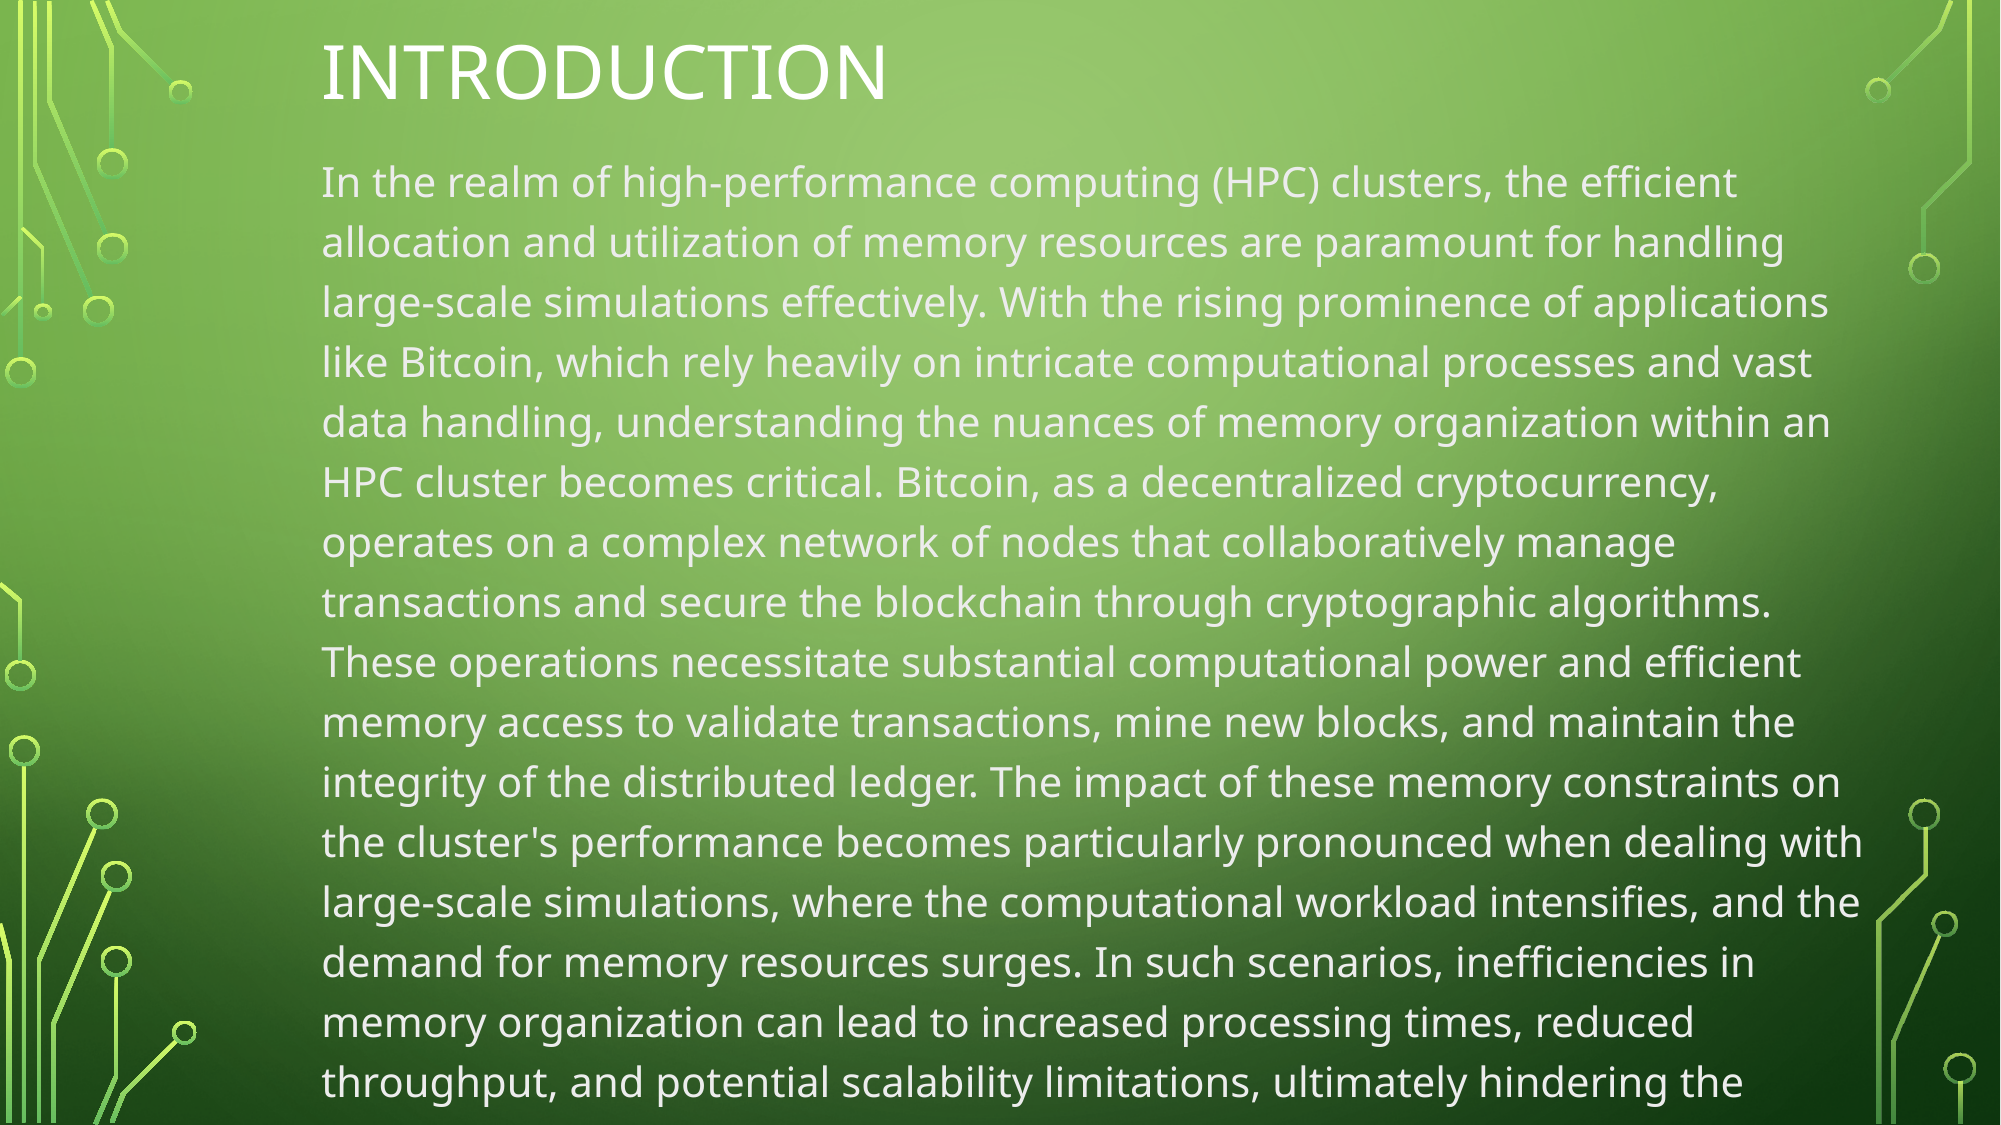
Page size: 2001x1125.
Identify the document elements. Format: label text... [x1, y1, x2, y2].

list In the realm of high-performance computing (HPC) clusters, the efficient allocation and utilization of memory resources are paramount for handling large-scale simulations effectively. With the rising prominence of applications like Bitcoin, which rely heavily on intricate computational processes and vast data handling, understanding the nuances of memory organization within an HPC cluster becomes critical. Bitcoin, as a decentralized cryptocurrency, operates on a complex network of nodes that collaboratively manage transactions and secure the blockchain through cryptographic algorithms. These operations necessitate substantial computational power and efficient memory access to validate transactions, mine new blocks, and maintain the integrity of the distributed ledger. The impact of these memory constraints on the cluster's performance becomes particularly pronounced when dealing with large-scale simulations, where the computational workload intensifies, and the demand for memory resources surges. In such scenarios, inefficiencies in memory organization can lead to increased processing times, reduced throughput, and potential scalability limitations, ultimately hindering the cluster's overall effectiveness in handling complex computations and simulations. [306, 138, 1887, 1046]
title INTRODUCTION [306, 0, 1887, 138]
